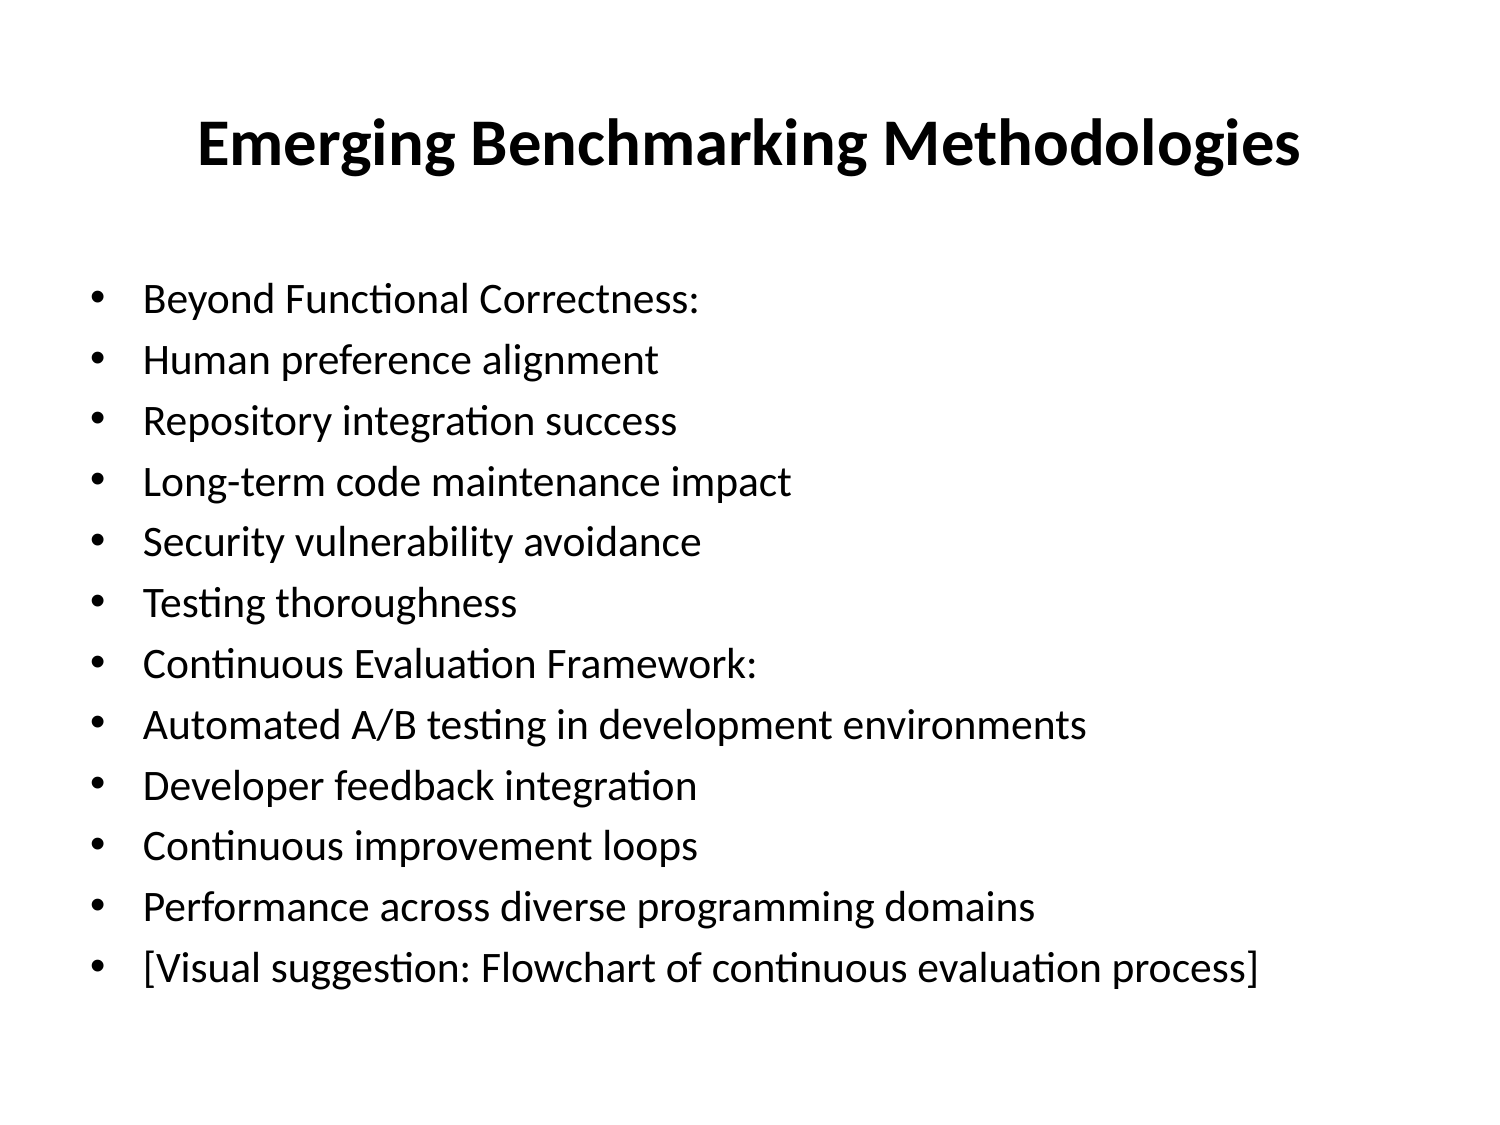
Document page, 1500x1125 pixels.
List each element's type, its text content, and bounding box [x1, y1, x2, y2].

list Beyond Functional Correctness: Human preference alignment Repository integration success Long-term code maintenance impact Security vulnerability avoidance Testing thoroughness Continuous Evaluation Framework: Automated A/B testing in development environments Developer feedback integration Continuous improvement loops Performance across diverse programming domains [Visual suggestion: Flowchart of continuous evaluation process] [75, 262, 1425, 1005]
title Emerging Benchmarking Methodologies [75, 45, 1425, 233]
